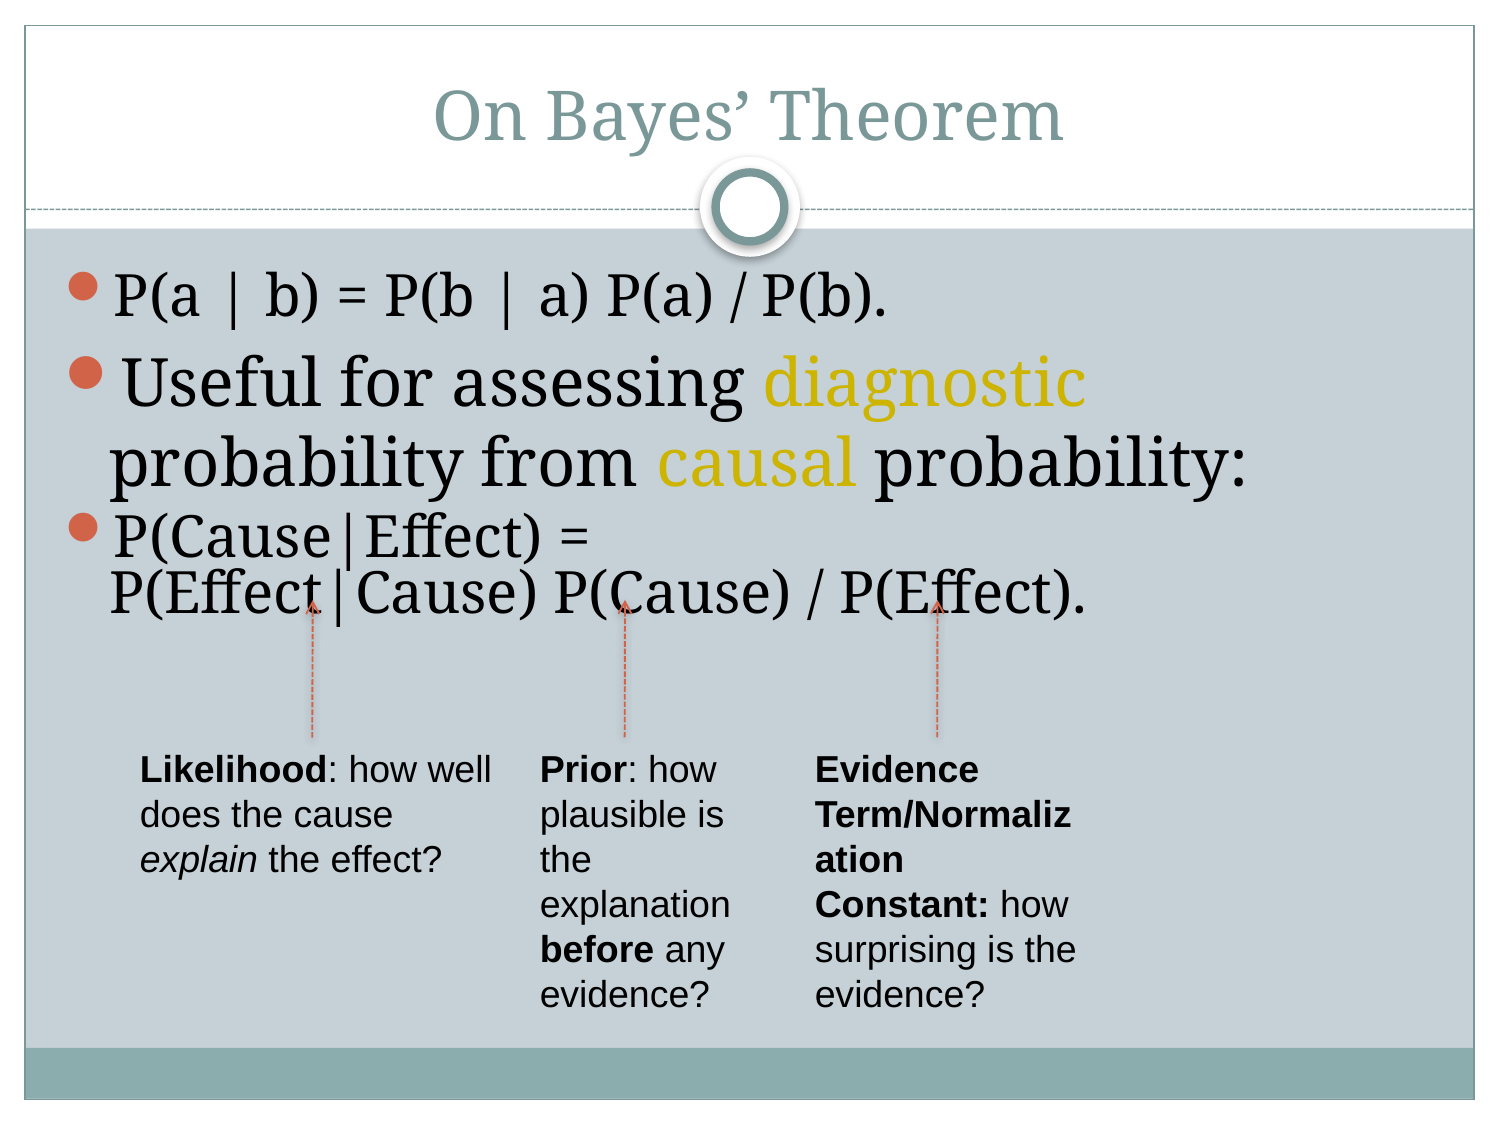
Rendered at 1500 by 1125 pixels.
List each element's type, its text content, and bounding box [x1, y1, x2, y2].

title On Bayes’ Theorem [49, 37, 1450, 163]
text_box Evidence Term/Normalization Constant: how surprising is the evidence? [799, 737, 1100, 1023]
list P(a | b) = P(b | a) P(a) / P(b). Useful for assessing diagnostic probability from causal probability: P(Cause|Effect) = P(Effect|Cause) P(Cause) / P(Effect). [49, 250, 1445, 651]
text_box Likelihood: how well does the cause explain the effect? [124, 737, 513, 888]
text_box Prior: how plausible is the explanation before any evidence? [525, 737, 788, 1023]
